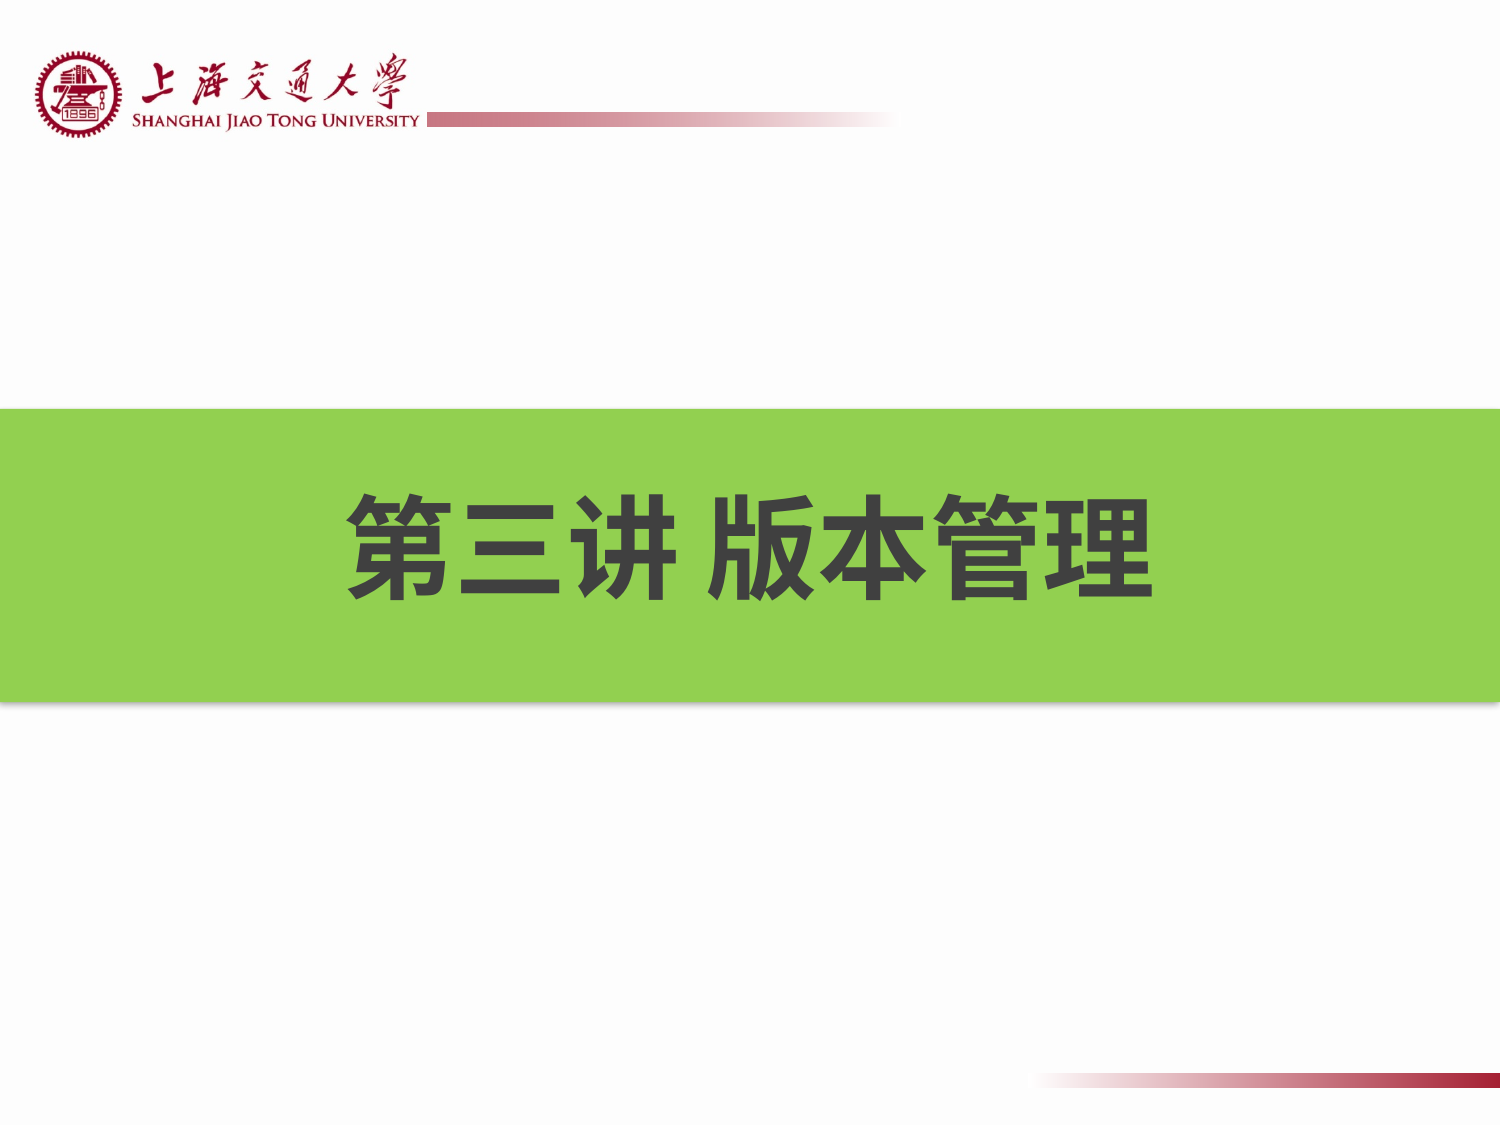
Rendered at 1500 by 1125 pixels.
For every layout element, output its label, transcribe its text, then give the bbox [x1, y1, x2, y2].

picture [0, 0, 1500, 408]
text_box 第三讲 版本管理 [0, 470, 1499, 620]
text_box [0, 408, 1500, 703]
picture [0, 703, 1500, 1125]
